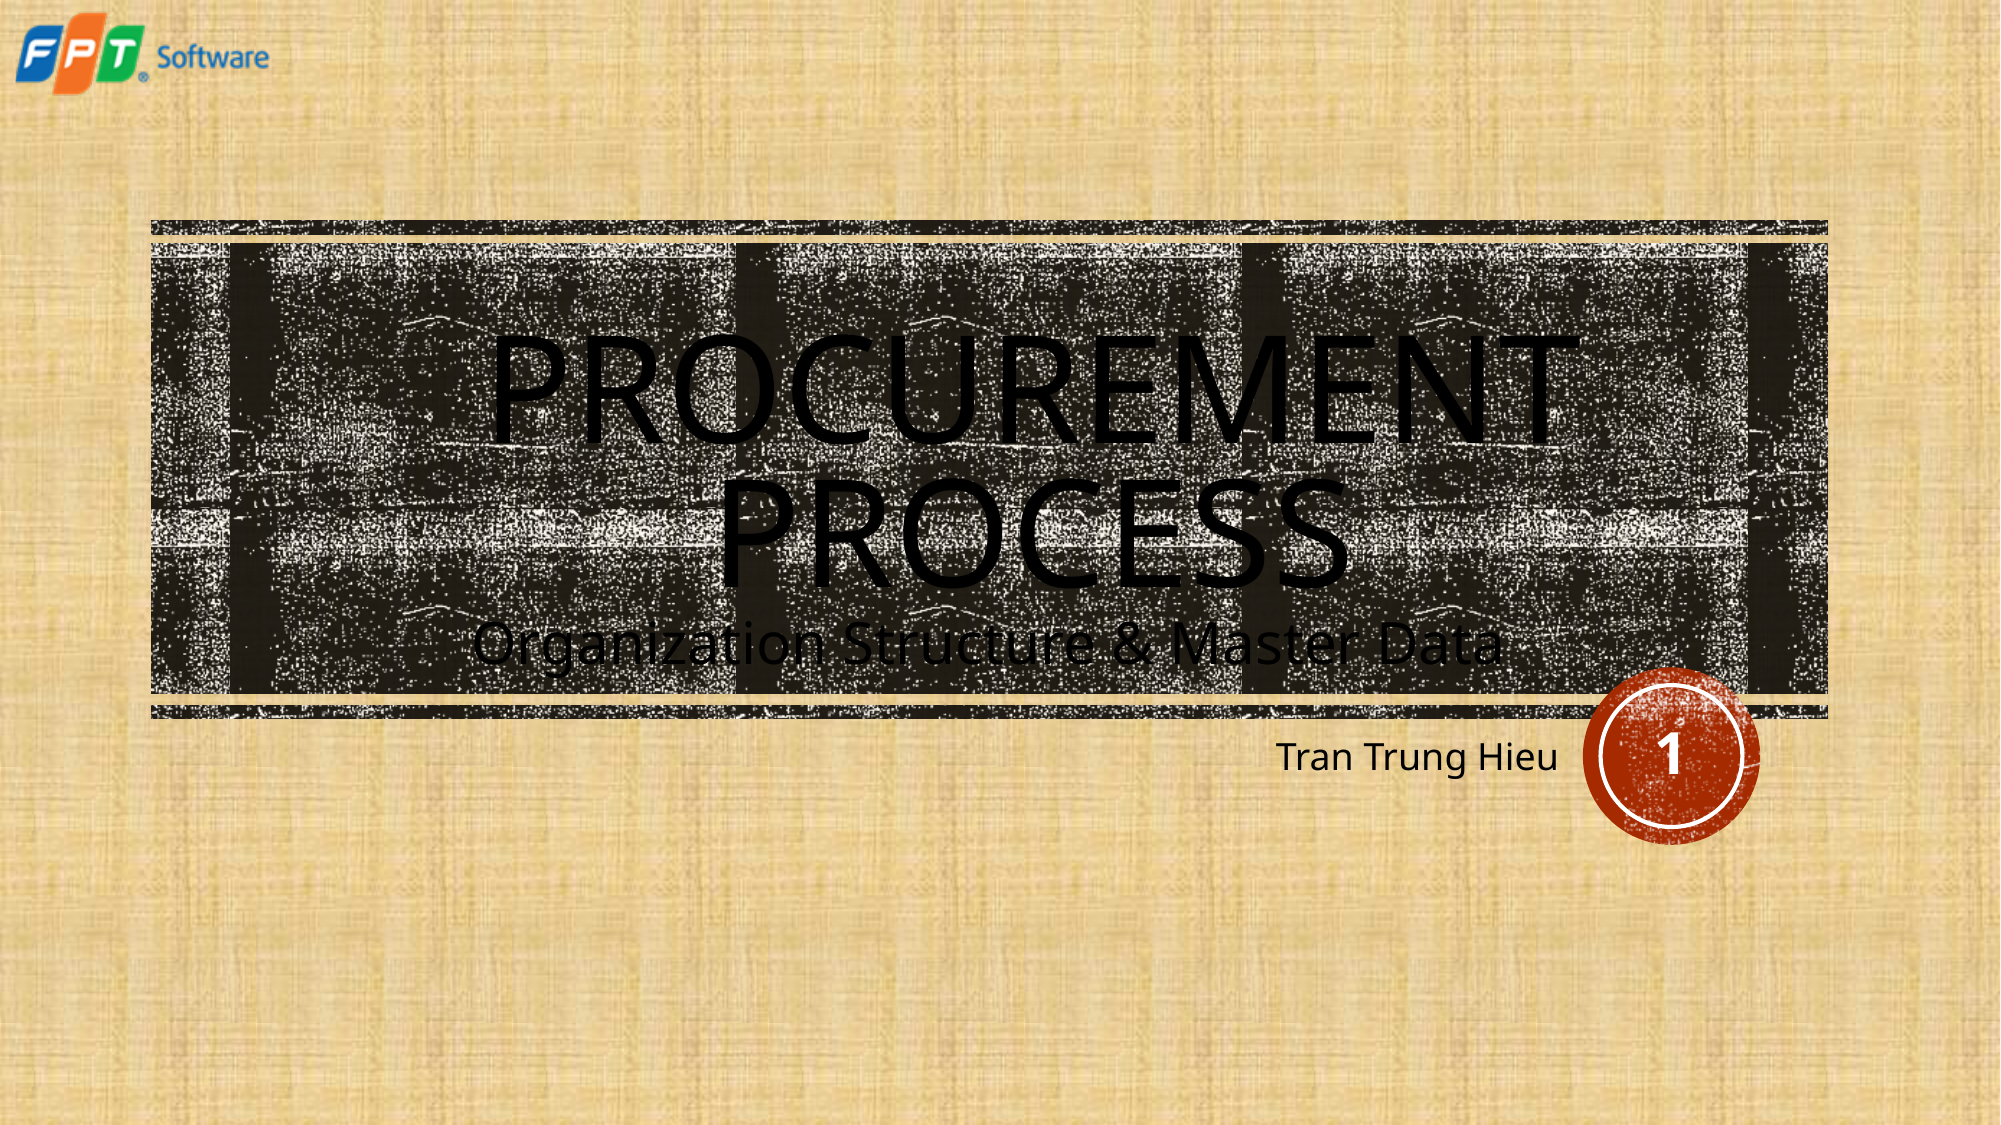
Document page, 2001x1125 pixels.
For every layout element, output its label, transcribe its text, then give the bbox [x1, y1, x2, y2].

picture [0, 0, 2001, 1125]
text_box Tran Trung Hieu [1261, 725, 1574, 786]
text_box Organization Structure & Master Data [150, 598, 1827, 684]
title Procurement Process [282, 291, 1783, 598]
slide_number 1 [1573, 703, 1770, 809]
